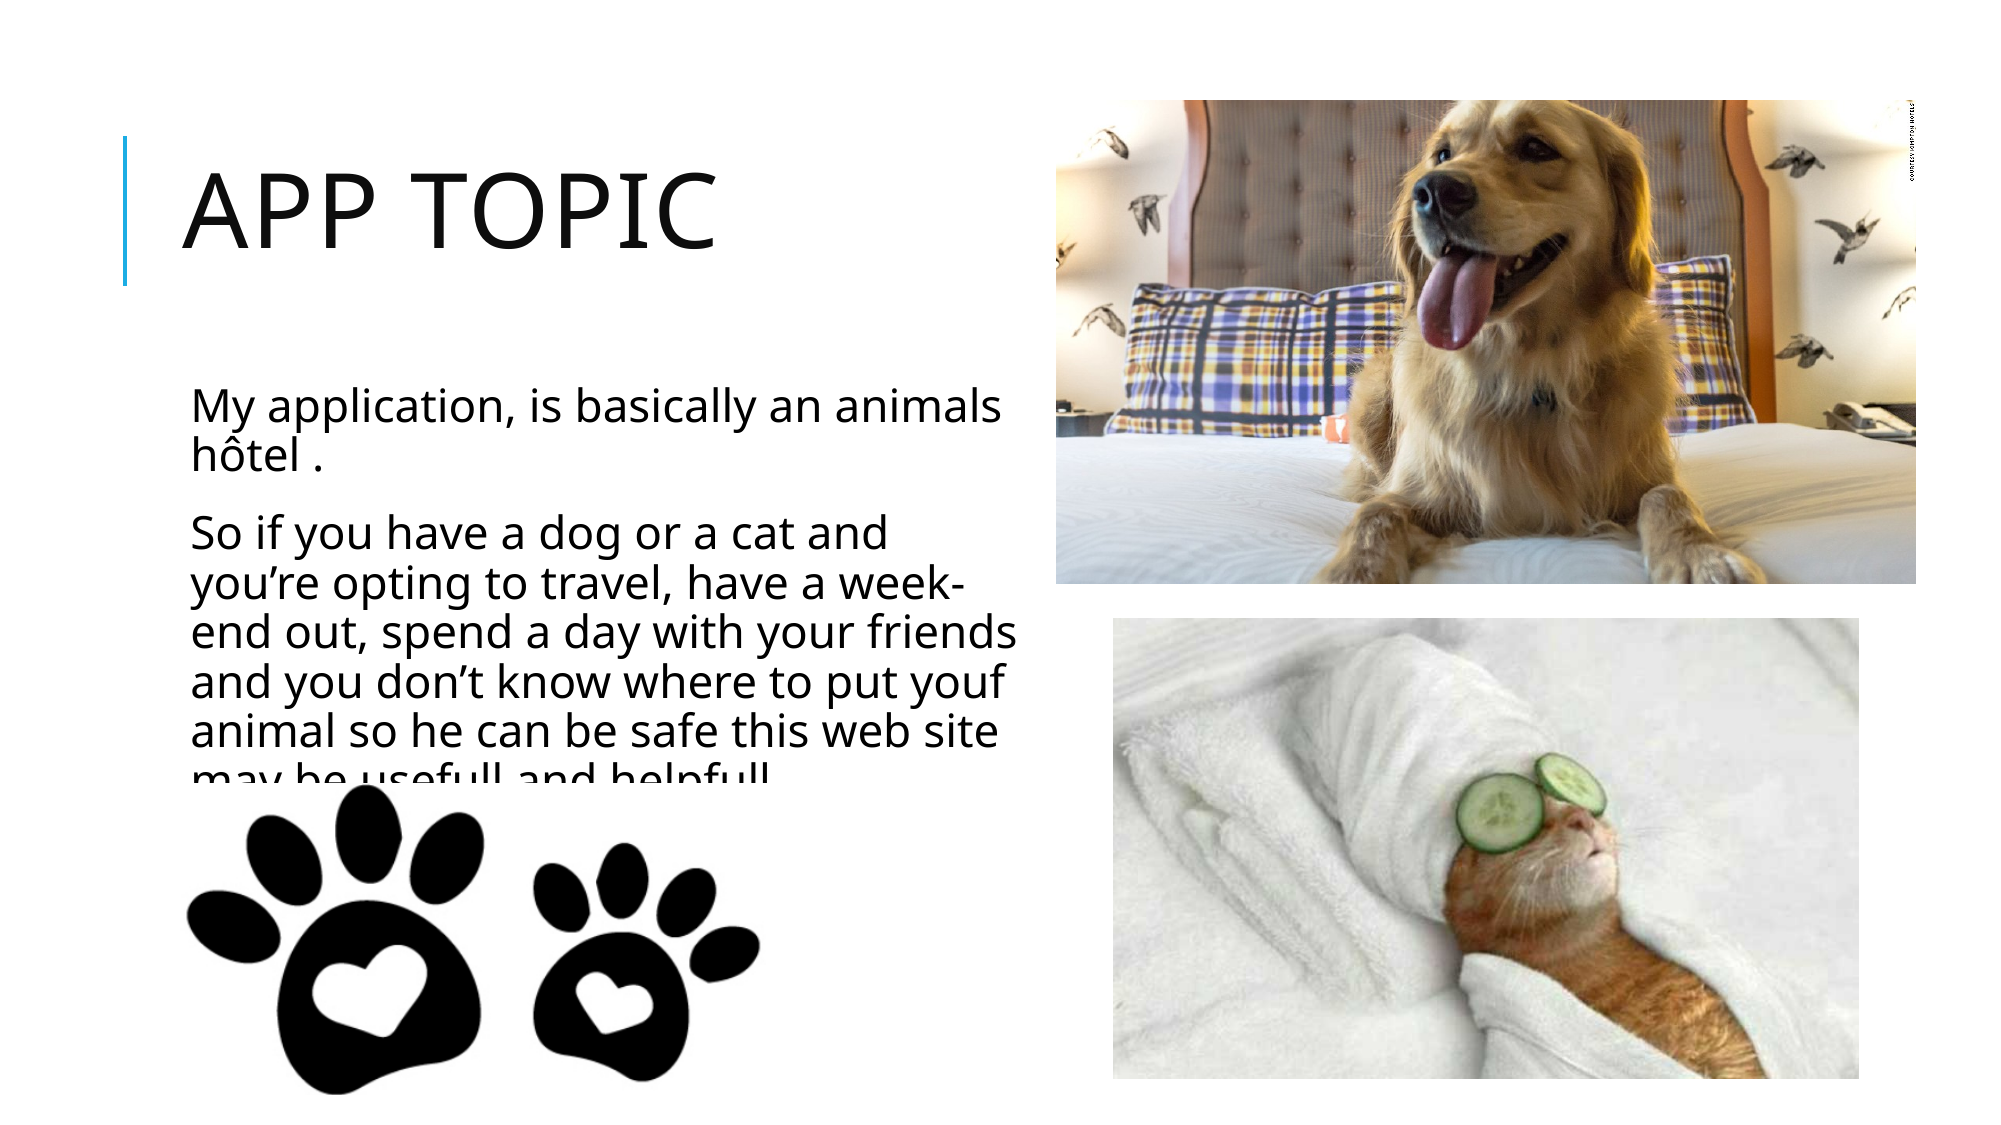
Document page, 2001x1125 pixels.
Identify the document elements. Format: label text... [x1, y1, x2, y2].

title App Topic [168, 96, 1056, 342]
picture [1113, 617, 1859, 1080]
list My application, is basically an animals hôtel . So if you have a dog or a cat and you’re opting to travel, have a week-end out, spend a day with your friends and you don’t know where to put youf animal so he can be safe this web site may be usefull and helpfull . [168, 375, 1028, 1035]
picture [88, 782, 822, 1095]
picture [1056, 99, 1916, 585]
